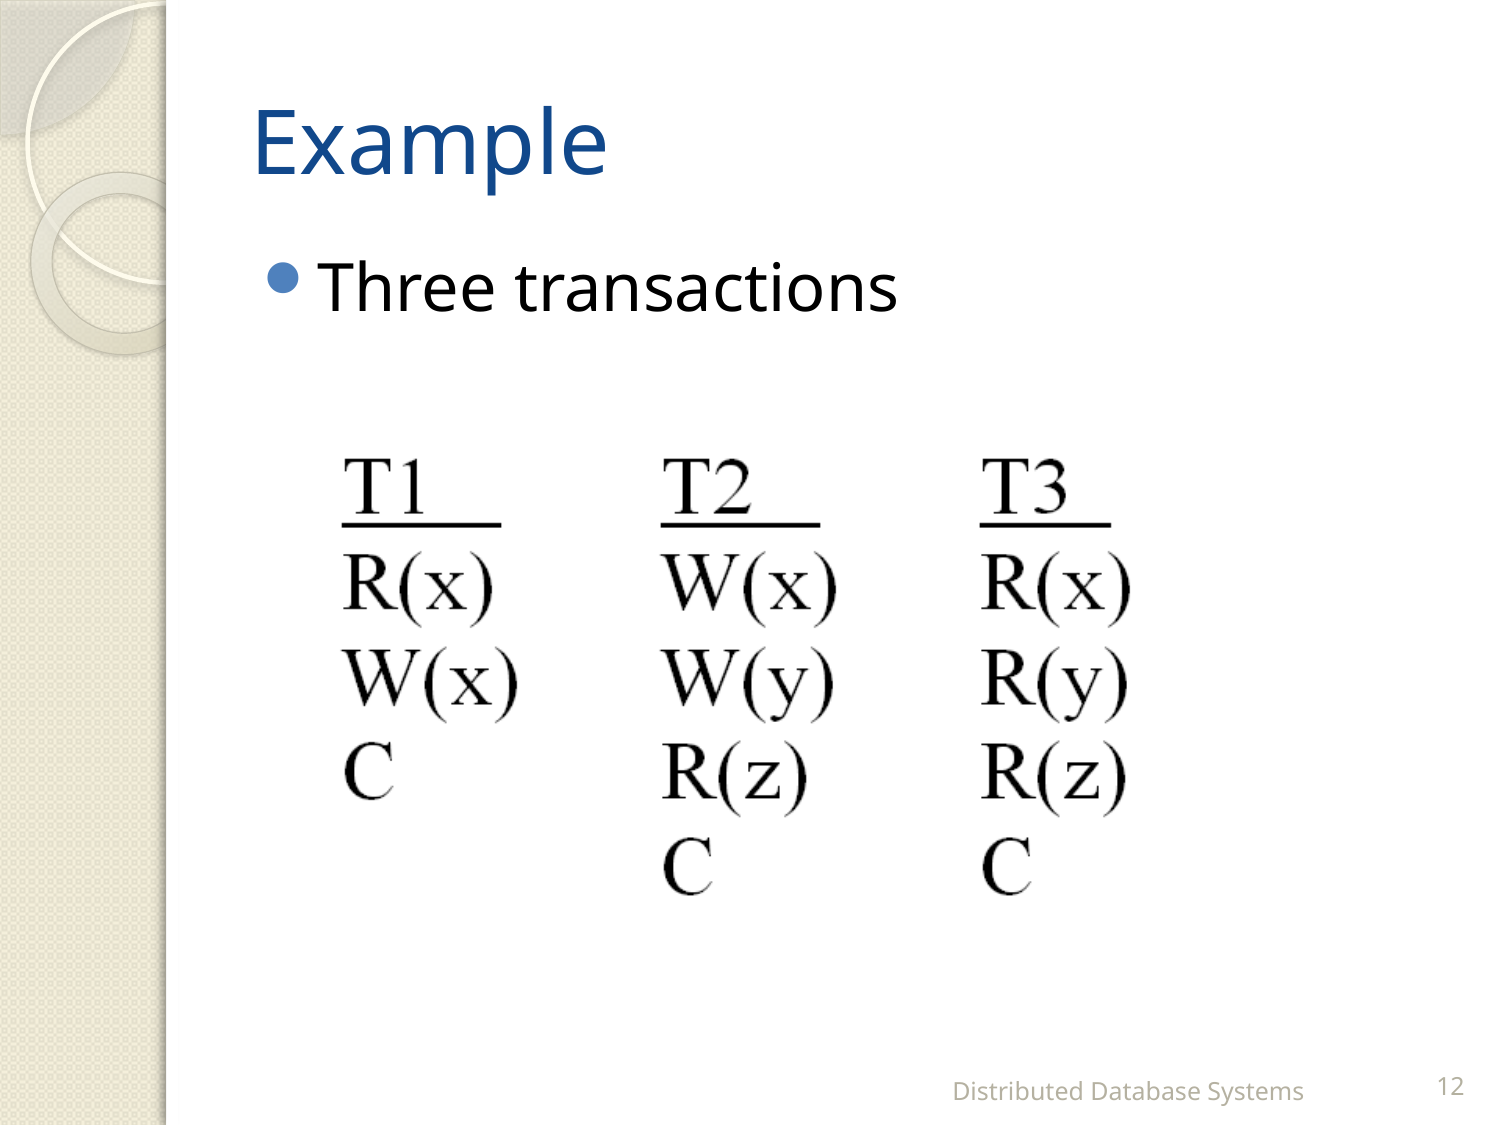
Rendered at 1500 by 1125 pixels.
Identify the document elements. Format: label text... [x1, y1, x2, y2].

title Example [235, 45, 1466, 233]
picture [327, 445, 1152, 916]
slide_number 12 [1413, 1034, 1488, 1113]
footer Distributed Database Systems [937, 1034, 1413, 1113]
list Three transactions [235, 237, 1466, 1025]
